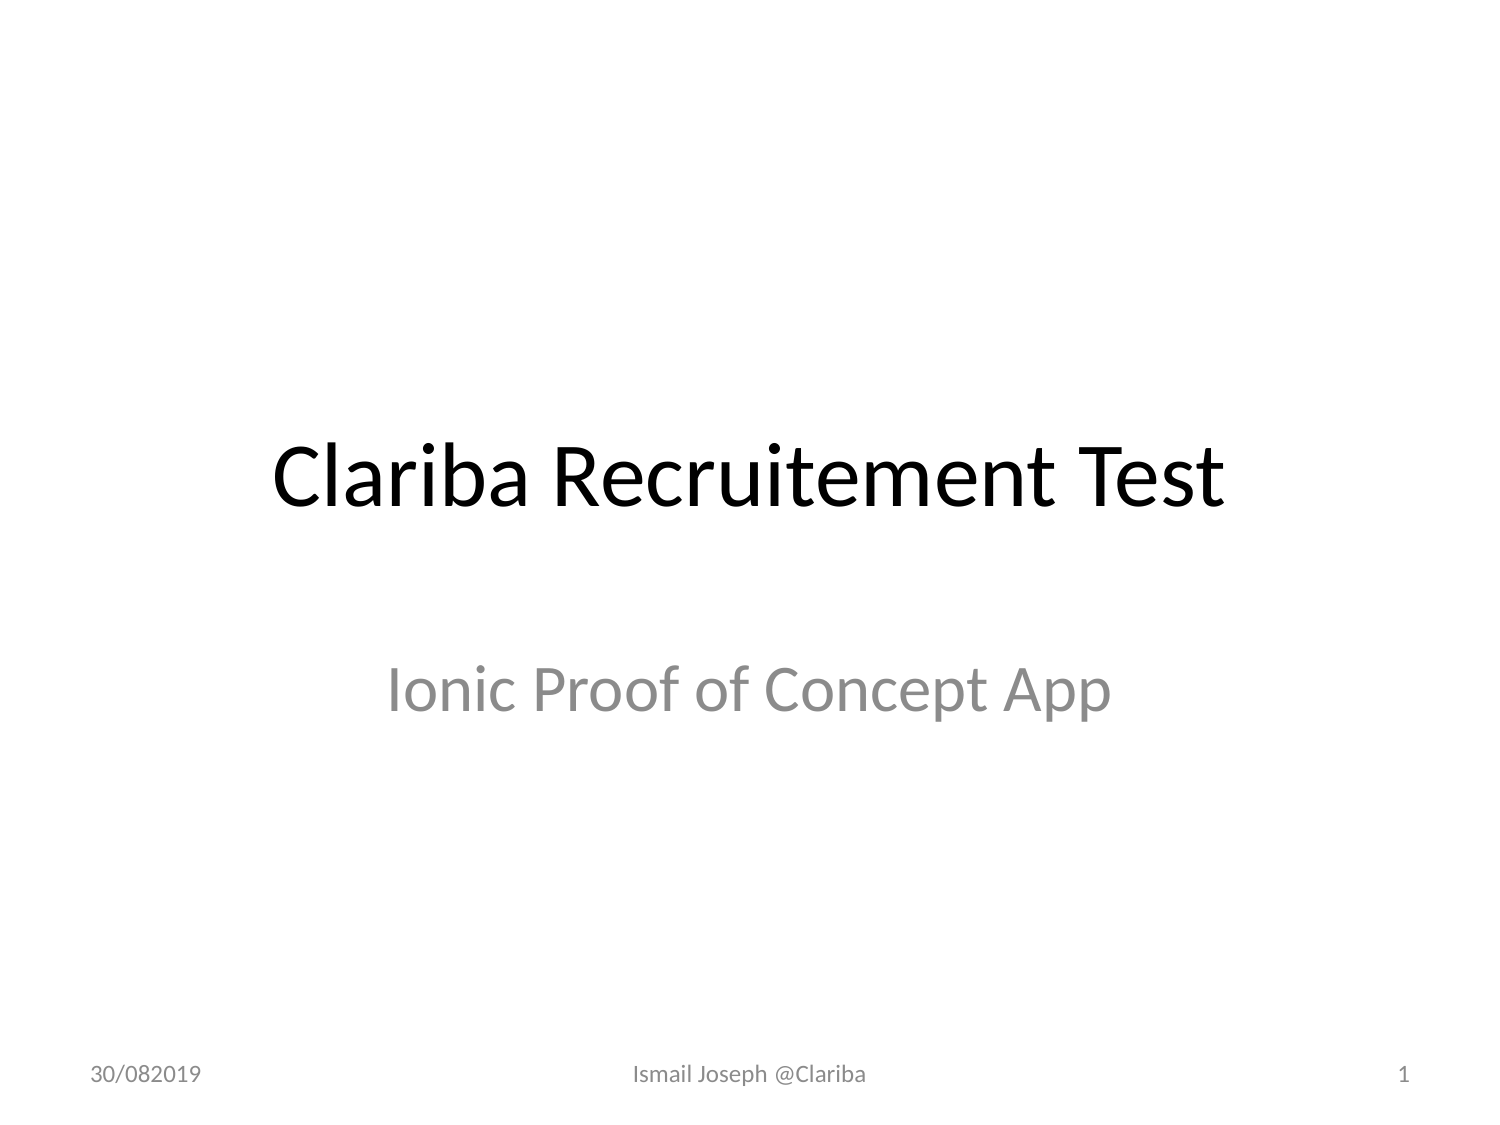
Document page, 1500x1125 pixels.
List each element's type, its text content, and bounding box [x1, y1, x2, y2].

slide_number 1 [1074, 1042, 1425, 1103]
slide_number 30/082019 [75, 1042, 425, 1103]
title Clariba Recruitement Test [112, 349, 1388, 591]
footer Ismail Joseph @Clariba [512, 1042, 988, 1103]
subtitle Ionic Proof of Concept App [225, 637, 1275, 925]
